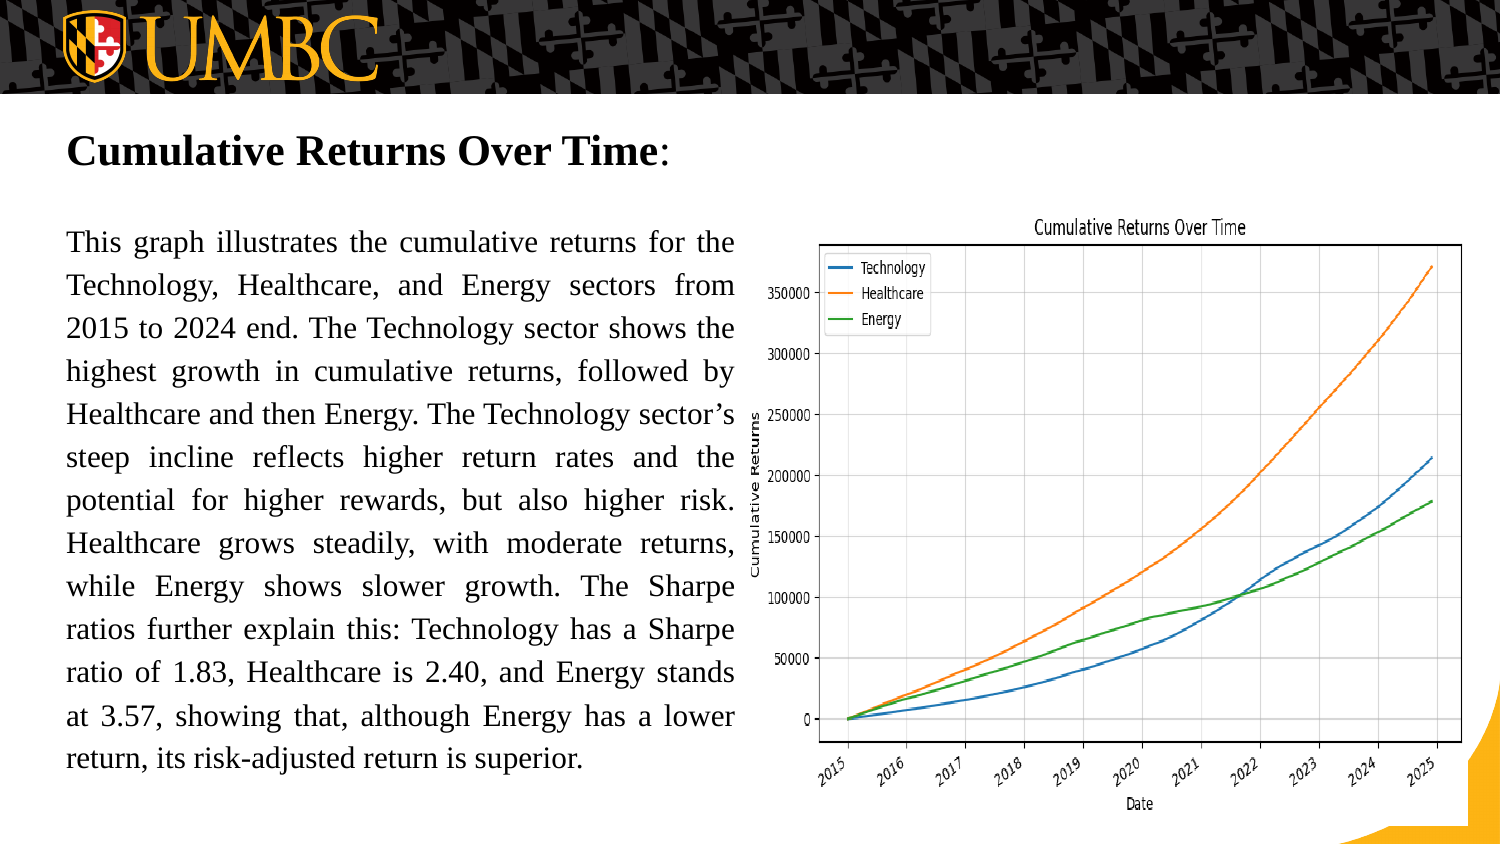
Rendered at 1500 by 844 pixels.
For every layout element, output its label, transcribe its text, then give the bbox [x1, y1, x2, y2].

list This graph illustrates the cumulative returns for the Technology, Healthcare, and Energy sectors from 2015 to 2024 end. The Technology sector shows the highest growth in cumulative returns, followed by Healthcare and then Energy. The Technology sector’s steep incline reflects higher return rates and the potential for higher rewards, but also higher risk. Healthcare grows steadily, with moderate returns, while Energy shows slower growth. The Sharpe ratios further explain this: Technology has a Sharpe ratio of 1.83, Healthcare is 2.40, and Energy stands at 3.57, showing that, although Energy has a lower return, its risk-adjusted return is superior. [51, 200, 752, 832]
picture [742, 206, 1500, 844]
title Cumulative Returns Over Time: [51, 106, 1449, 201]
picture [0, 0, 1500, 94]
